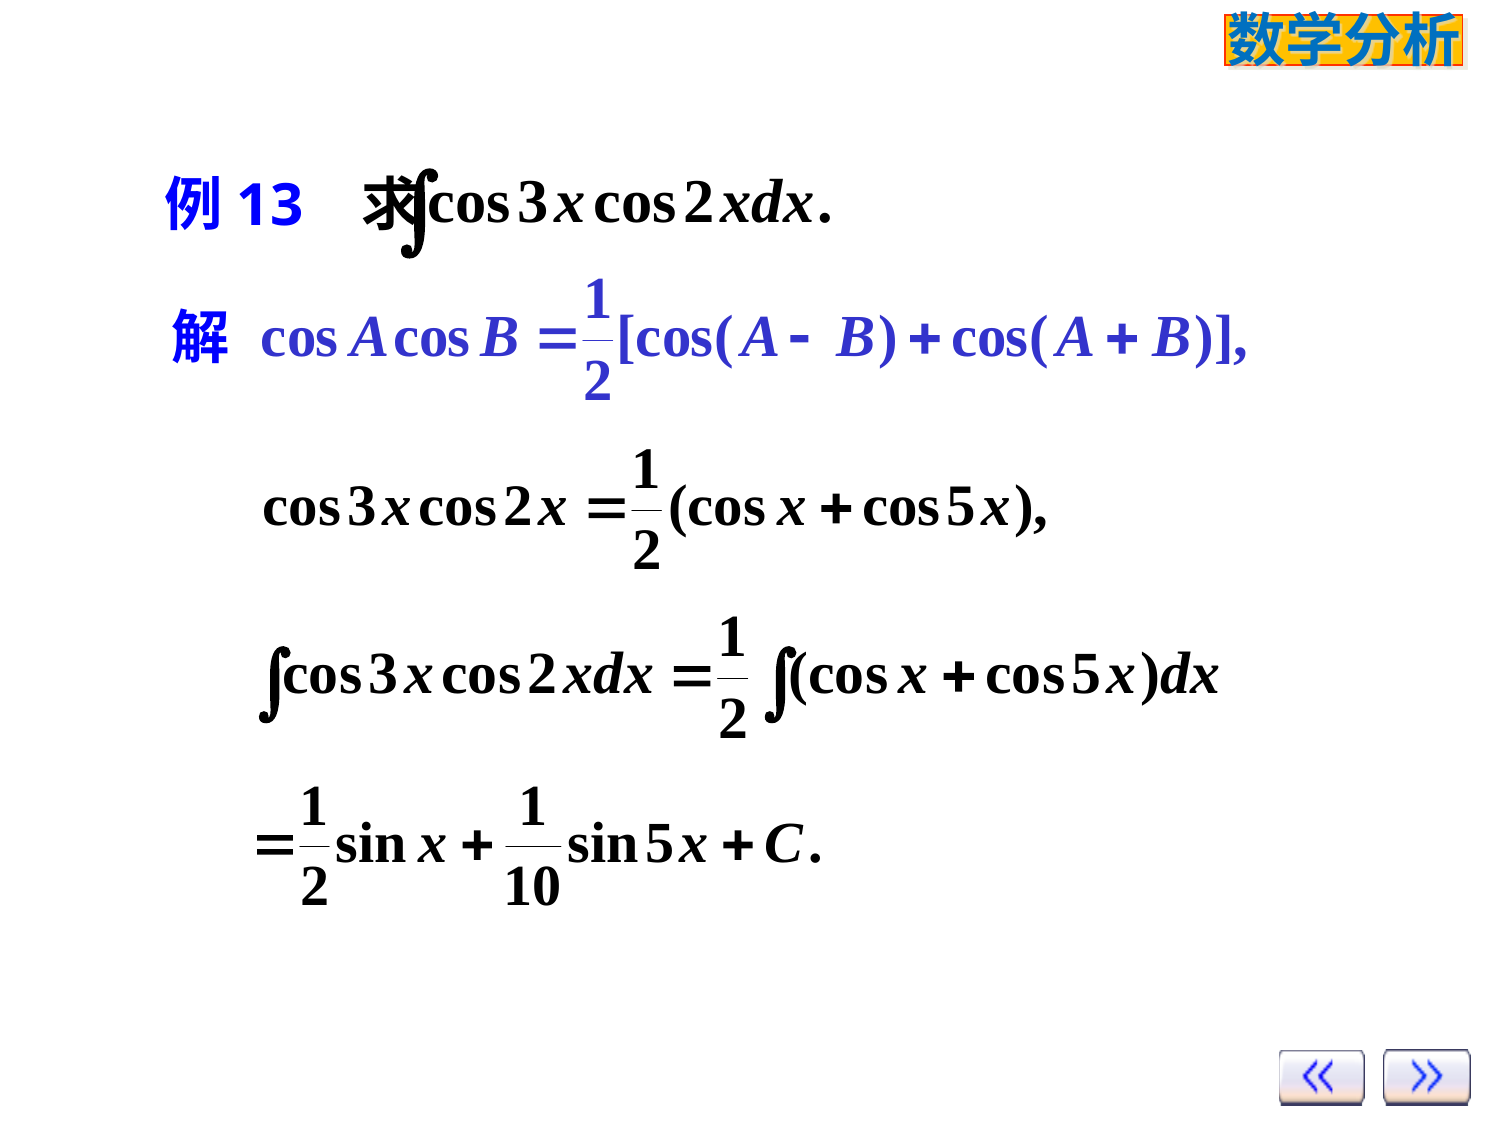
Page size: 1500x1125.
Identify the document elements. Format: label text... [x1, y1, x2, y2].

picture [1383, 1049, 1471, 1106]
text_box 解 [156, 292, 254, 378]
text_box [248, 774, 826, 911]
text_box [247, 603, 1226, 744]
picture [1279, 1050, 1365, 1106]
text_box 例13 求 [149, 159, 382, 245]
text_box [388, 153, 835, 258]
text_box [259, 266, 1251, 405]
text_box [261, 437, 1051, 575]
